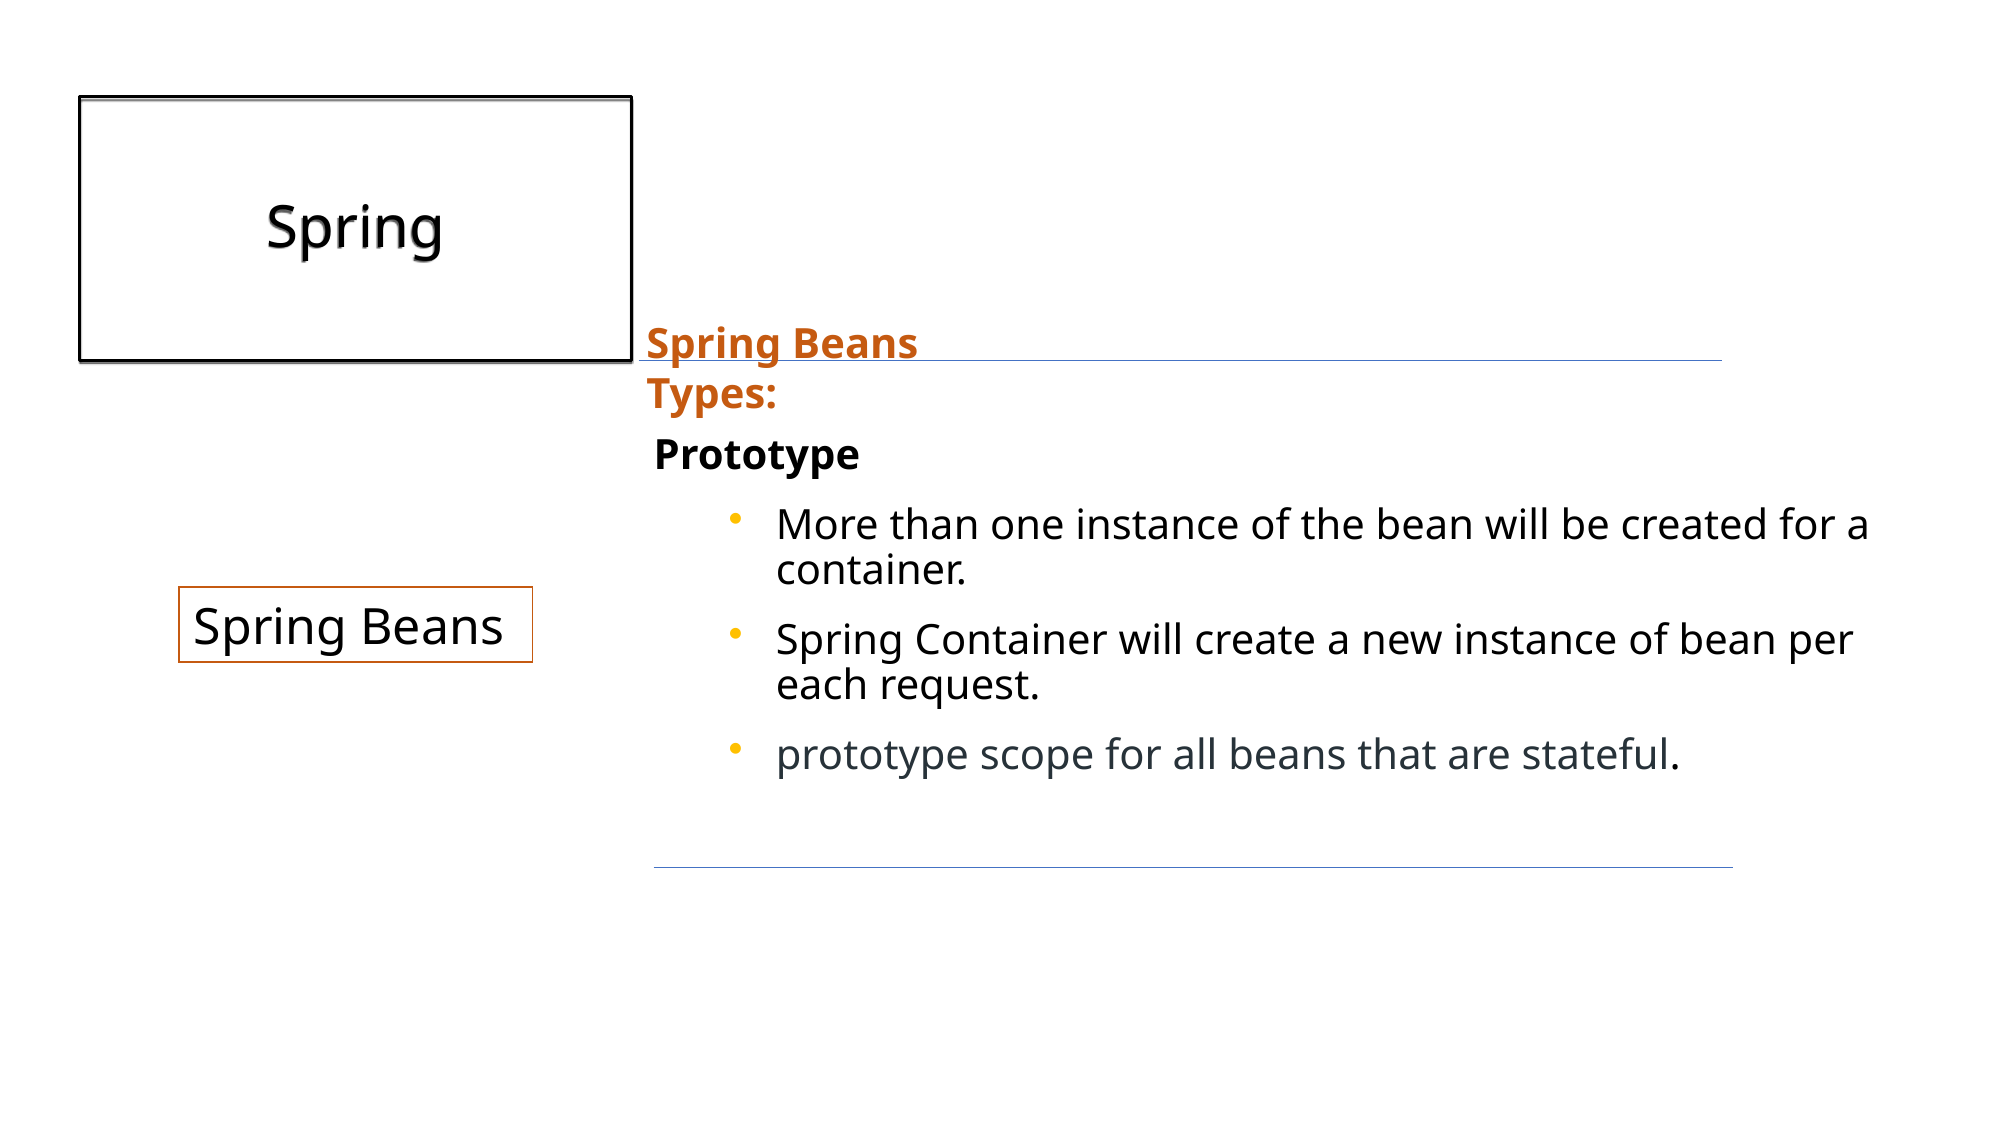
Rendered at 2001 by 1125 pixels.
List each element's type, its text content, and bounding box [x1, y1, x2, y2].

text_box Prototype More than one instance of the bean will be created for a container. Spring Container will create a new instance of bean per each request. prototype scope for all beans that are stateful. [638, 425, 1891, 786]
text_box Spring Beans [178, 586, 533, 662]
text_box Spring Beans Types: [631, 309, 1067, 425]
title Spring [79, 96, 632, 361]
